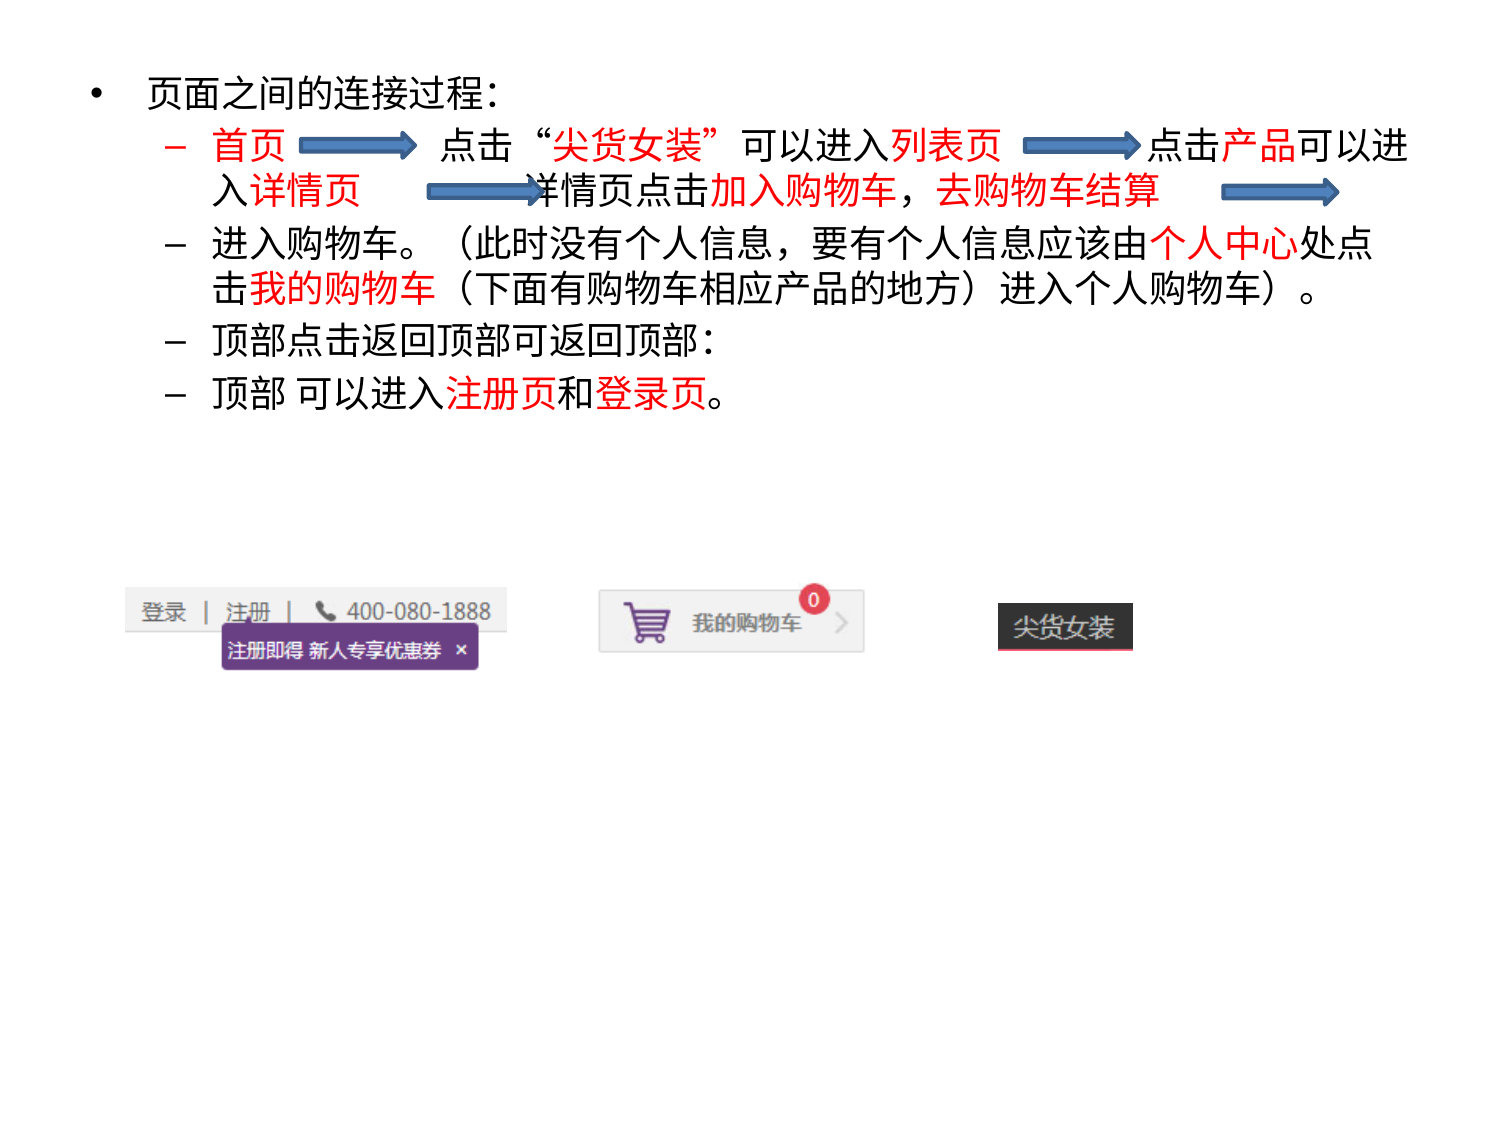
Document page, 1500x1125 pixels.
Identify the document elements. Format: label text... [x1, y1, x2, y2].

picture [998, 602, 1134, 651]
picture [580, 574, 880, 675]
picture [124, 586, 507, 675]
text_box [1221, 177, 1340, 207]
text_box [426, 177, 545, 207]
text_box [298, 130, 418, 160]
text_box [1022, 131, 1142, 160]
list 页面之间的连接过程： 首页 点击“尖货女装”可以进入列表页 点击产品可以进入详情页 详情页点击加入购物车，去购物车结算 进入购物车。（此时没有个人信息，要有个人信息应该由个人中心处点击我的购物车（下面有购物车相应产品的地方）进入个人购物车）。 顶部点击返回顶部可返回顶部： 顶部 可以进入注册页和登录页。 [75, 62, 1425, 1005]
